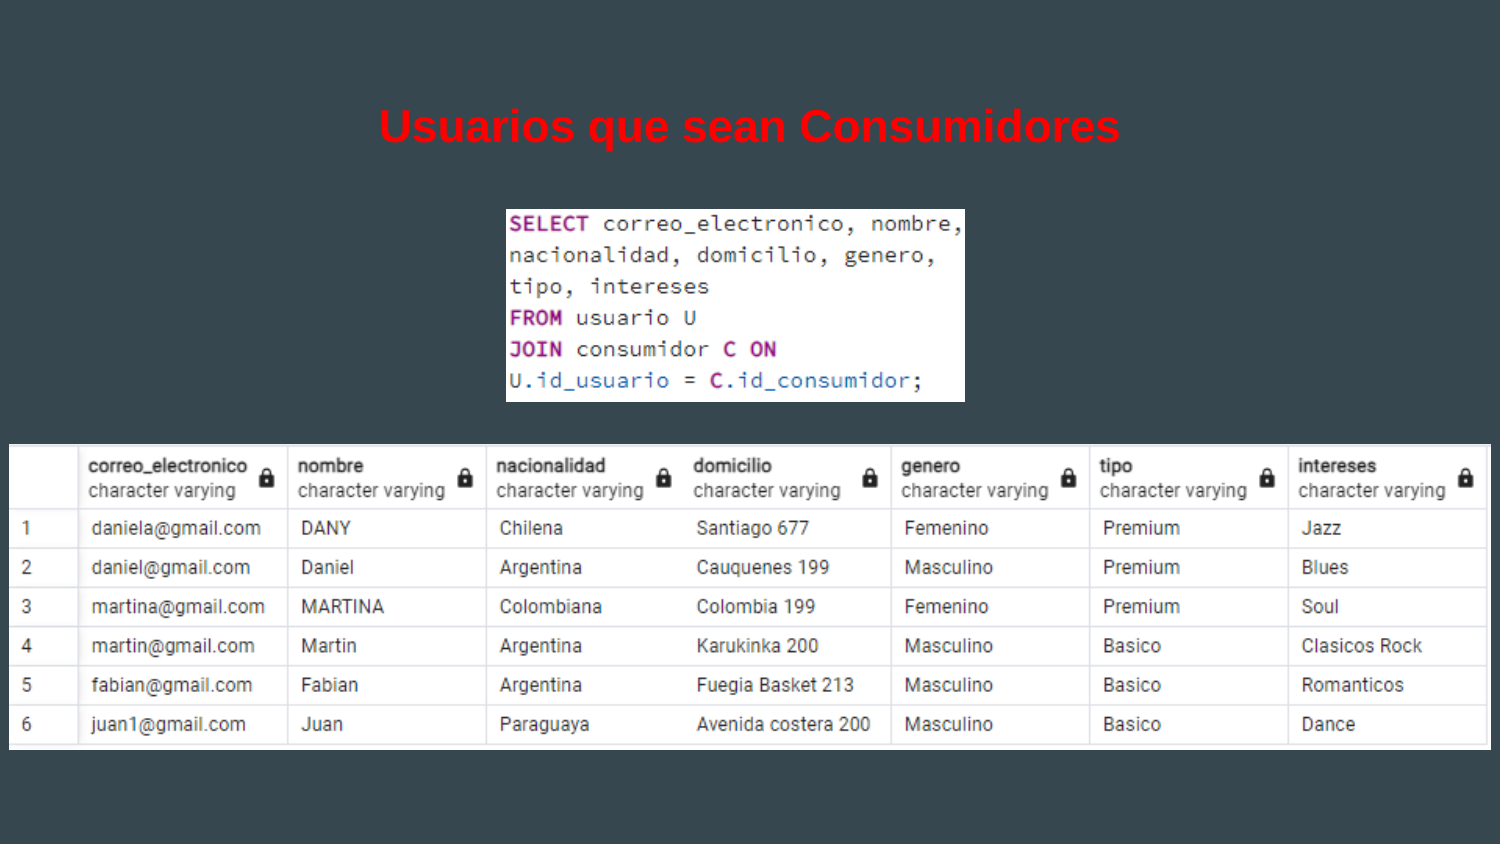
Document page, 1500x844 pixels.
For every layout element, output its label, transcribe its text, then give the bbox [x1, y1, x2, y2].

picture [9, 444, 1491, 750]
title Usuarios que sean Consumidores [51, 72, 1449, 167]
picture [506, 209, 965, 403]
